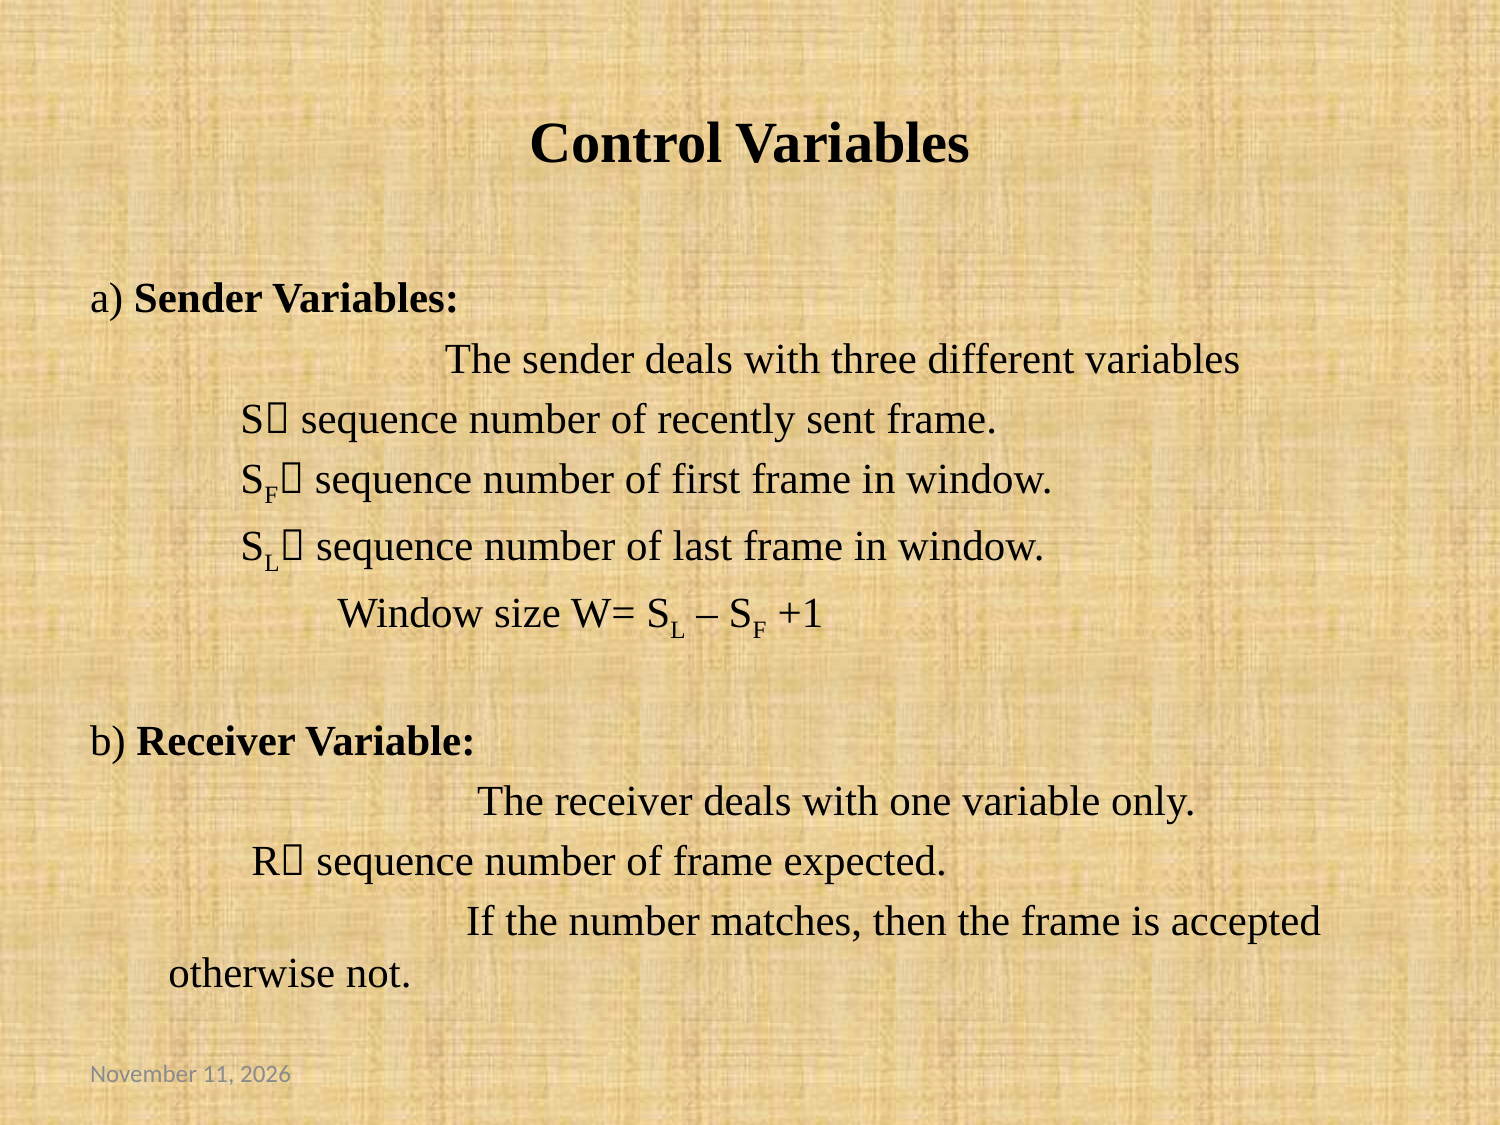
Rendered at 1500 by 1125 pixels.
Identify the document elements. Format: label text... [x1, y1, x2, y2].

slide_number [75, 1042, 425, 1103]
picture [0, 0, 1500, 1125]
title Control Variables [75, 45, 1425, 233]
list a) Sender Variables: The sender deals with three different variables S sequence number of recently sent frame. SF sequence number of first frame in window. SL sequence number of last frame in window. Window size W= SL – SF +1 b) Receiver Variable: The receiver deals with one variable only. R sequence number of frame expected. If the number matches, then the frame is accepted otherwise not. [75, 262, 1450, 1005]
